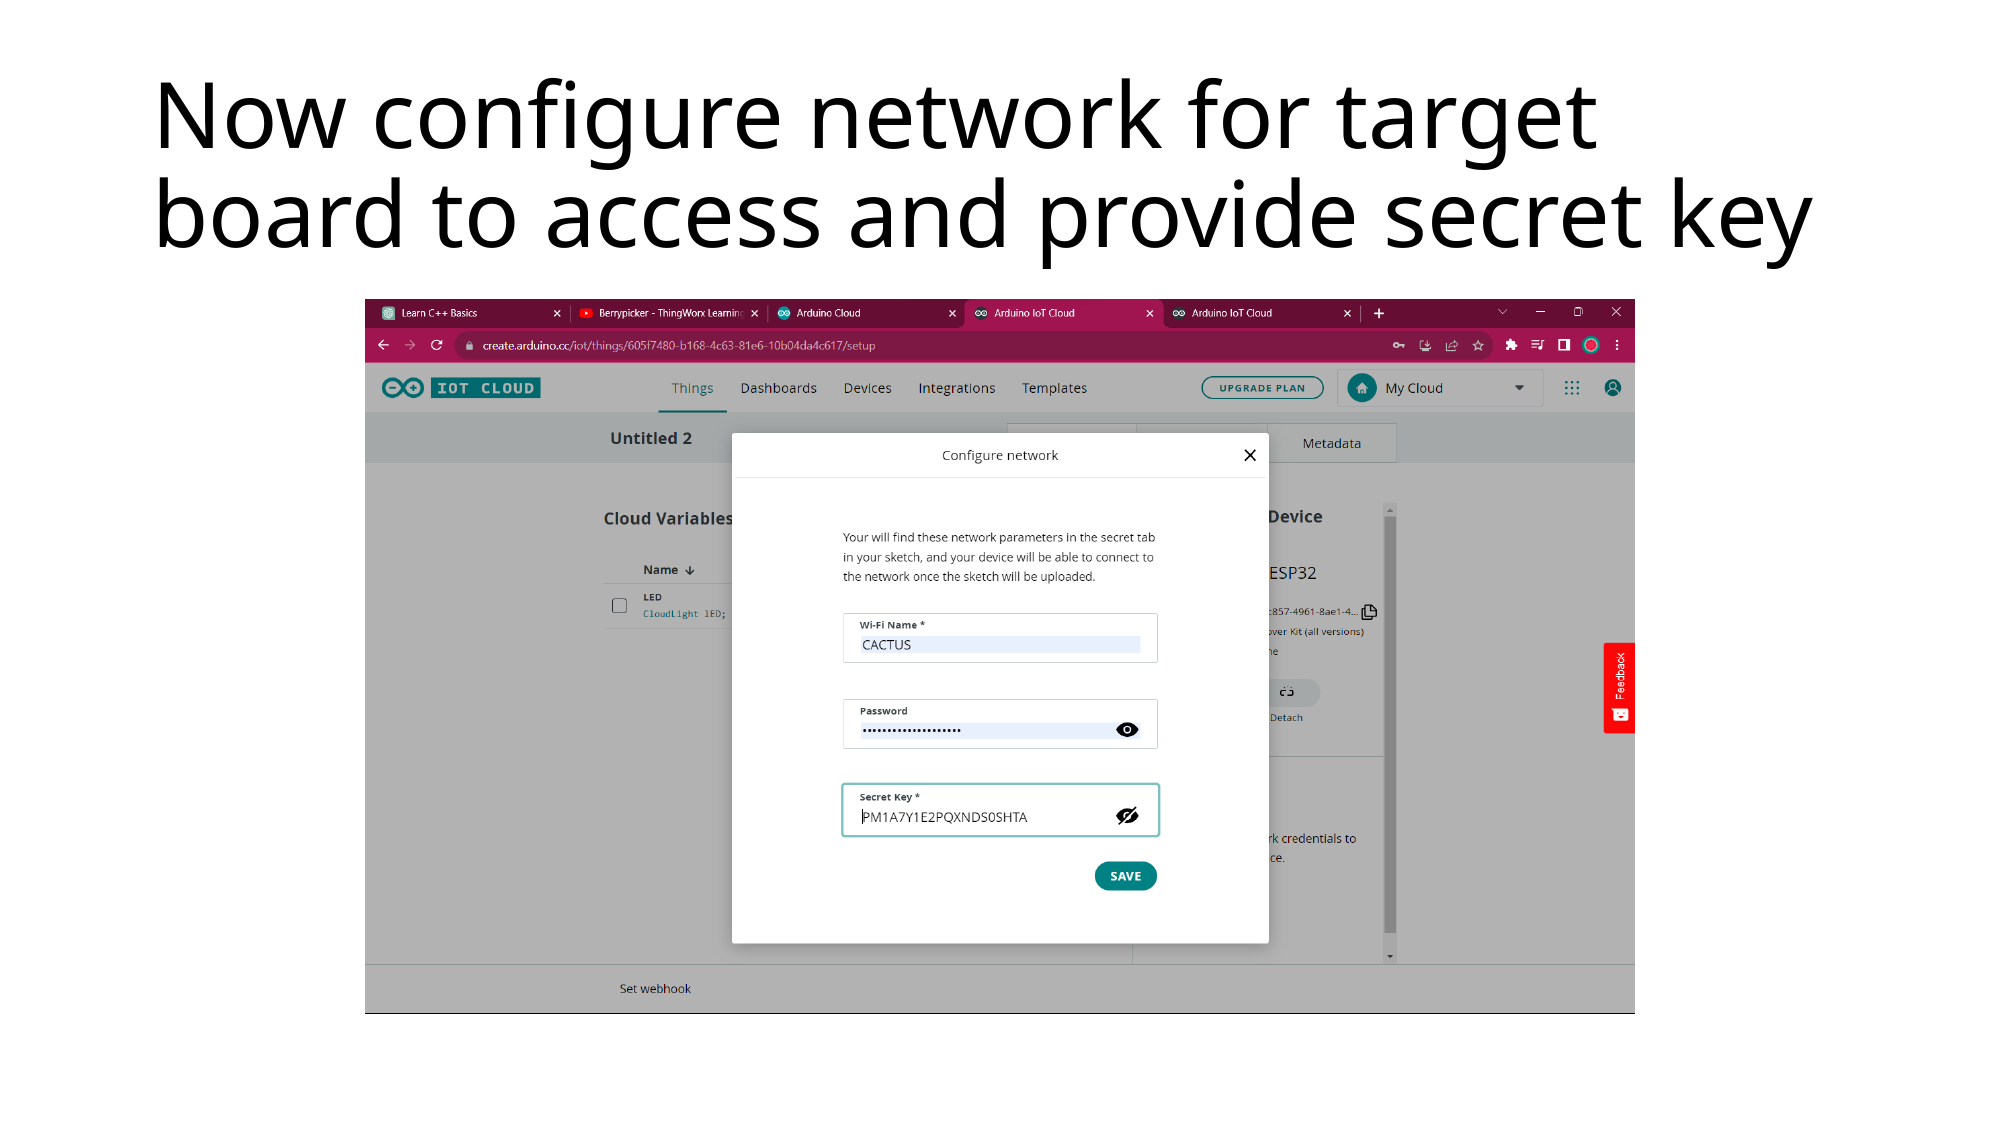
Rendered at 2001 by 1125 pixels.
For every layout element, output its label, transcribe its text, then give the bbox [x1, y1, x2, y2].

title Now configure network for target board to access and provide secret key [137, 59, 1863, 278]
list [365, 299, 1635, 1014]
